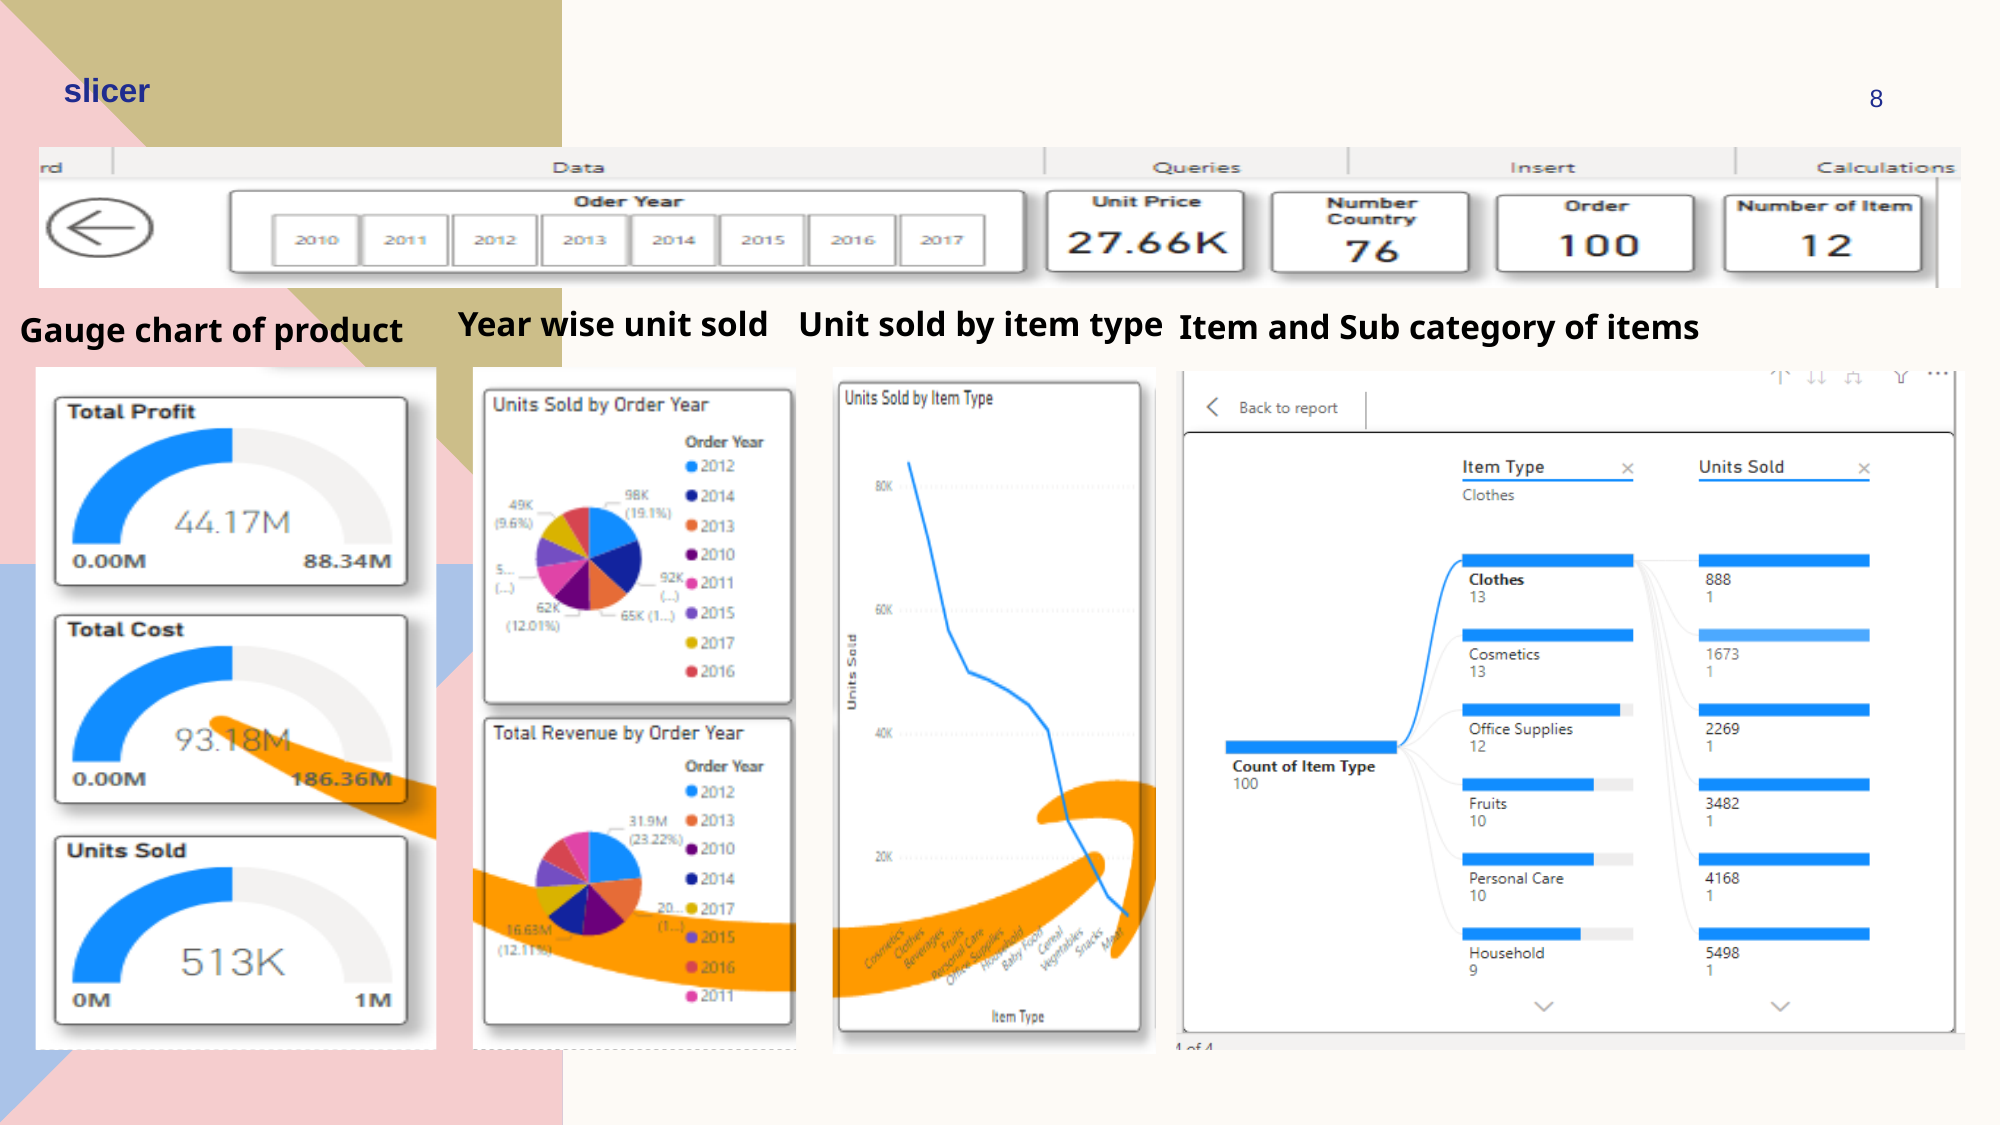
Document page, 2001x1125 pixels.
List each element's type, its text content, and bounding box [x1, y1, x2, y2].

picture [832, 367, 1156, 1054]
picture [1176, 371, 1966, 1050]
text_box Unit sold by item type [783, 296, 1206, 351]
text_box Gauge chart of product [4, 301, 437, 357]
text_box Year wise unit sold [443, 296, 783, 351]
text_box Item and Sub category of items [1164, 298, 1733, 354]
picture [472, 367, 797, 1050]
picture [39, 147, 1961, 288]
footer slicer [48, 66, 574, 112]
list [35, 367, 437, 1050]
slide_number 8 [1795, 75, 1958, 120]
